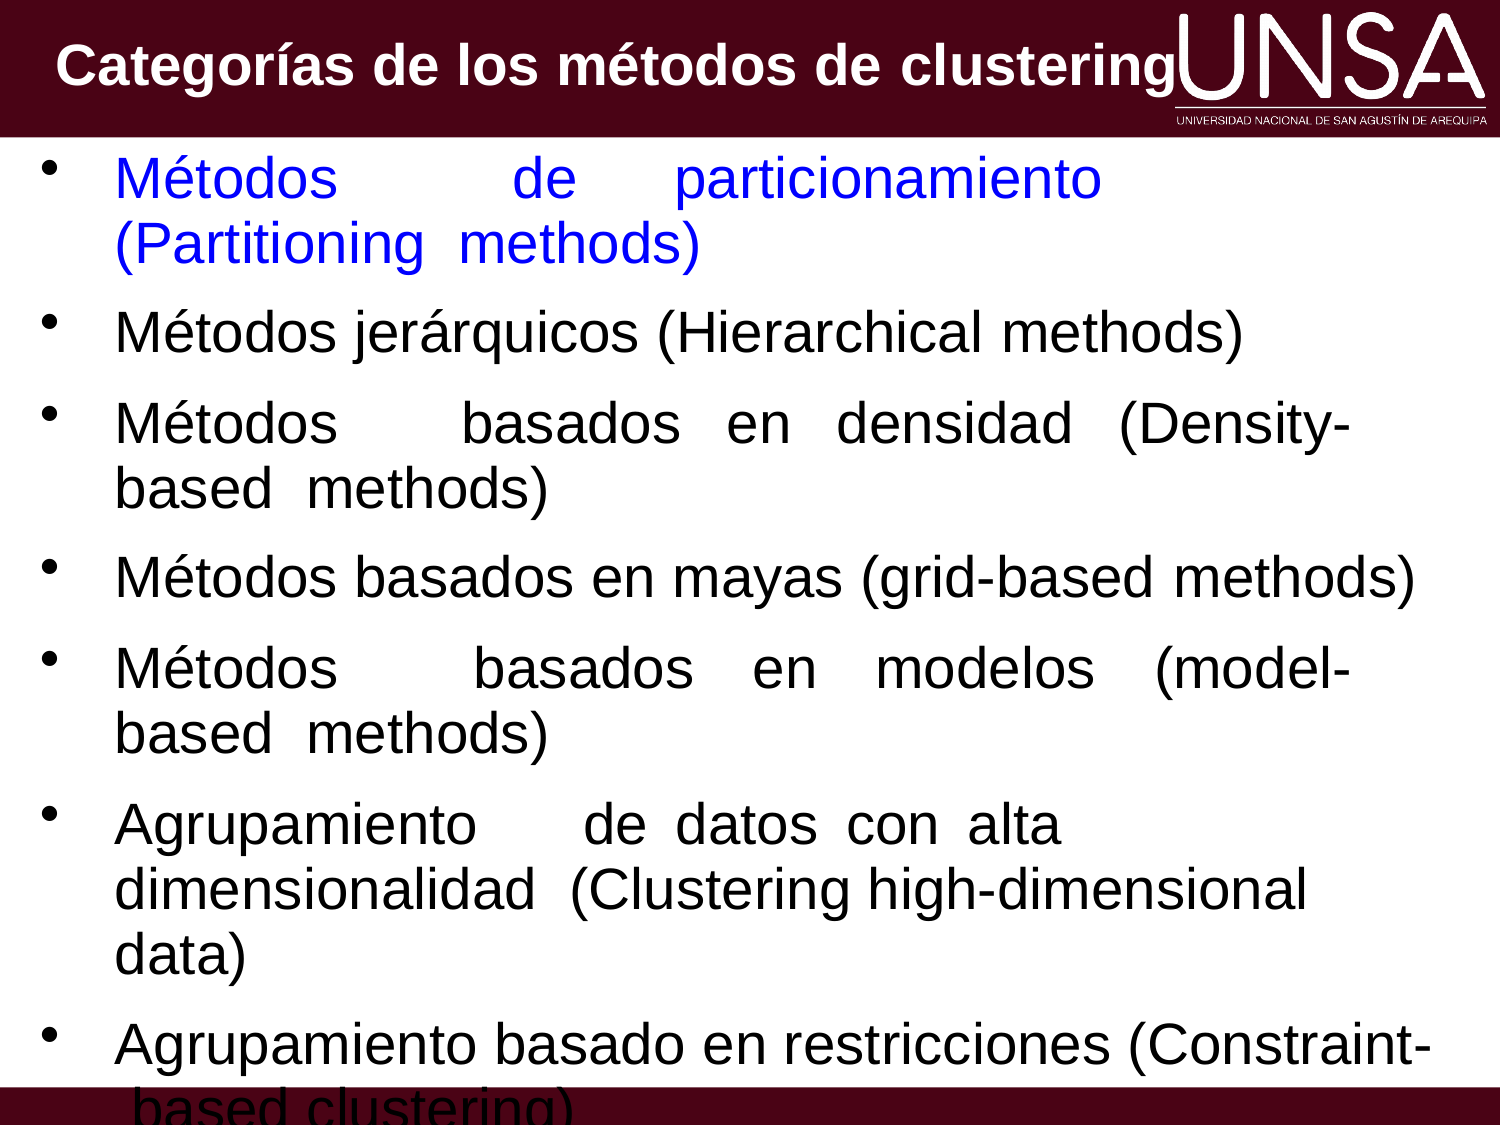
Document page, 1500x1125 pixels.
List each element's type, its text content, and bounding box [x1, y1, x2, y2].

picture [1175, 12, 1487, 125]
text_box Categorías de los métodos de clustering Métodos de particionamiento (Partitioning methods) Métodos jerárquicos (Hierarchical methods) Métodos basados en densidad (Density-based methods) Métodos basados en mayas (grid-based methods) Métodos basados en modelos (model-based methods) Agrupamiento de datos con alta dimensionalidad (Clustering high-dimensional data) Agrupamiento basado en restricciones (Constraint- based clustering) [37, 25, 1437, 1125]
